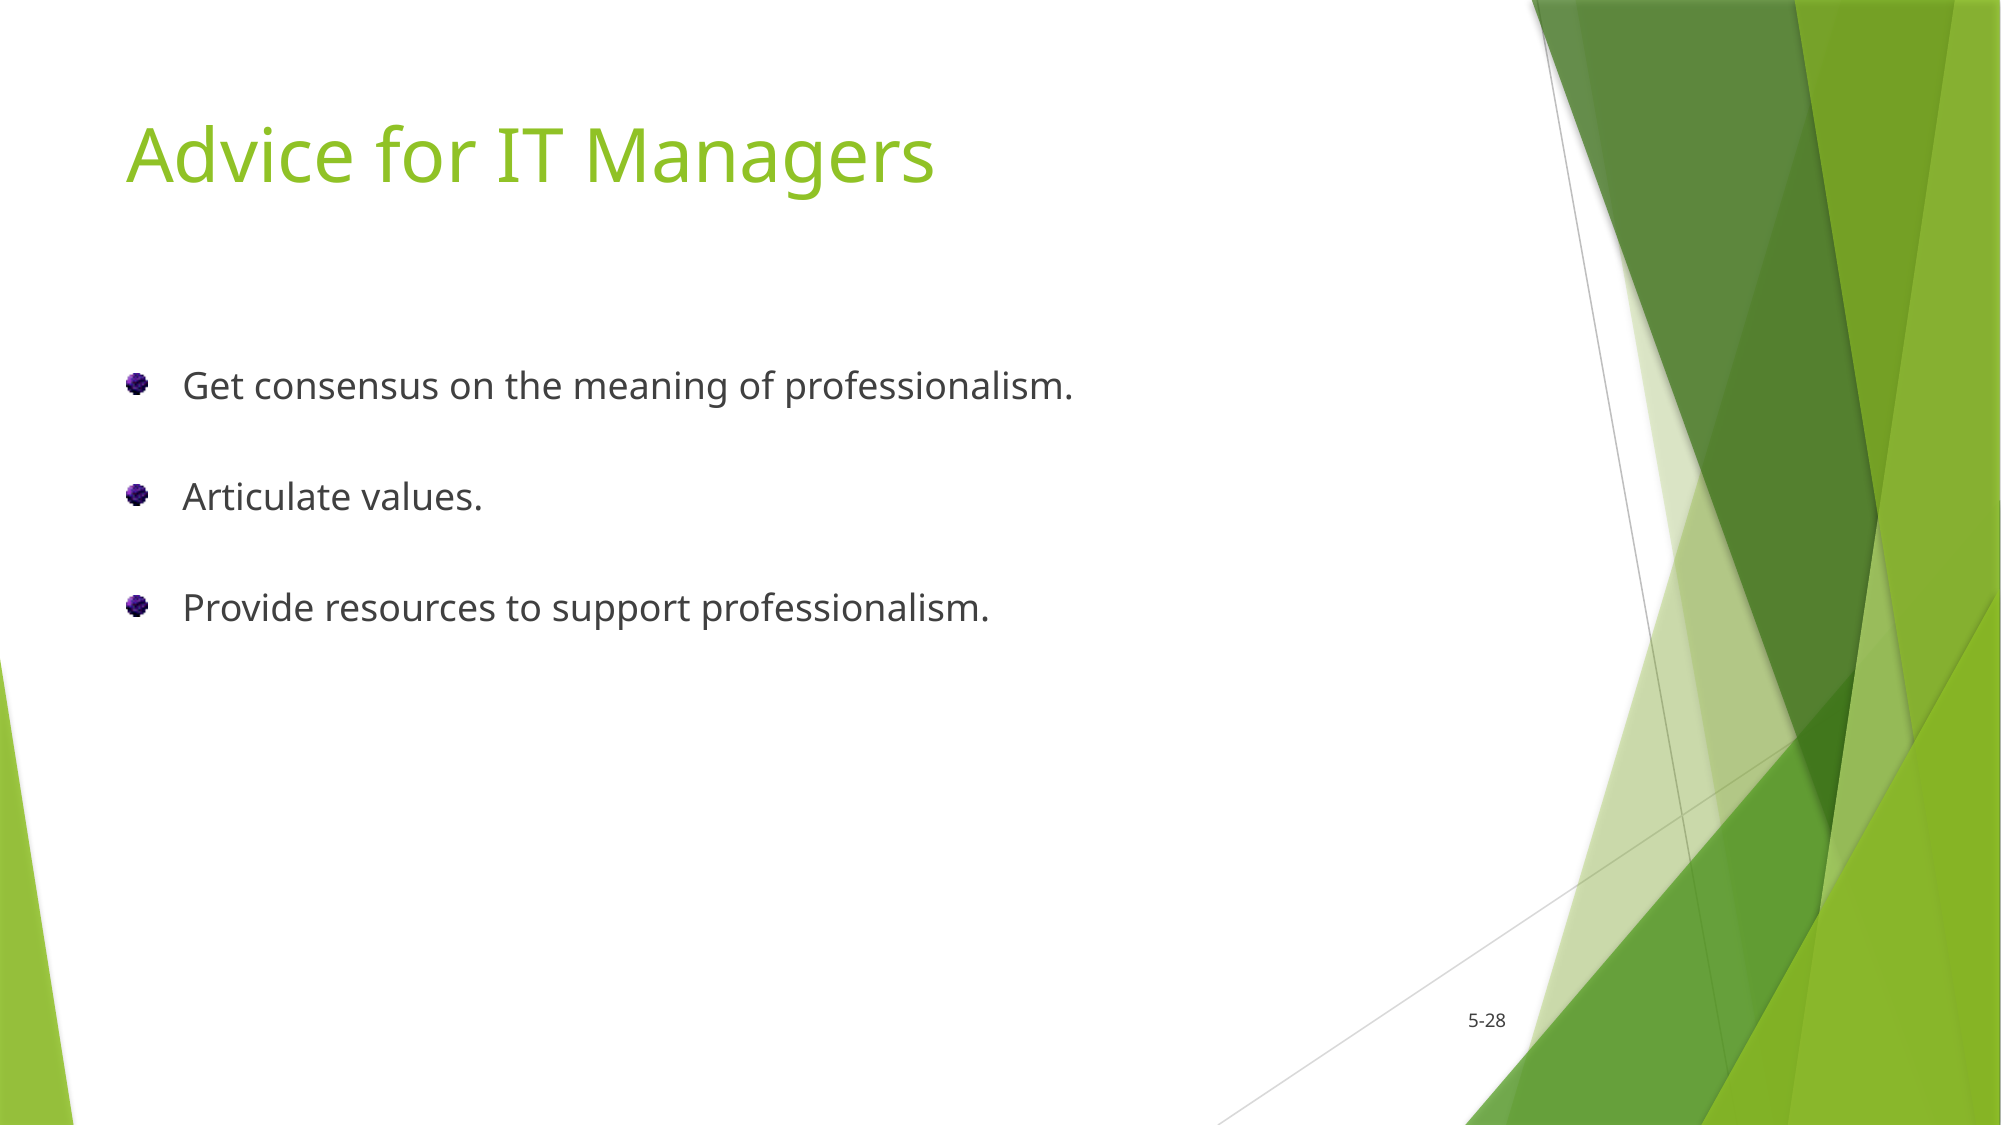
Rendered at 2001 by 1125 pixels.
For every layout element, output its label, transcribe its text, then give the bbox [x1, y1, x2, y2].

title Advice for IT Managers [111, 99, 1522, 317]
slide_number 5-28 [1409, 991, 1522, 1051]
picture [126, 595, 148, 617]
picture [126, 373, 148, 395]
picture [126, 484, 148, 506]
list Get consensus on the meaning of professionalism. Articulate values. Provide resources to support professionalism. [111, 354, 1522, 992]
